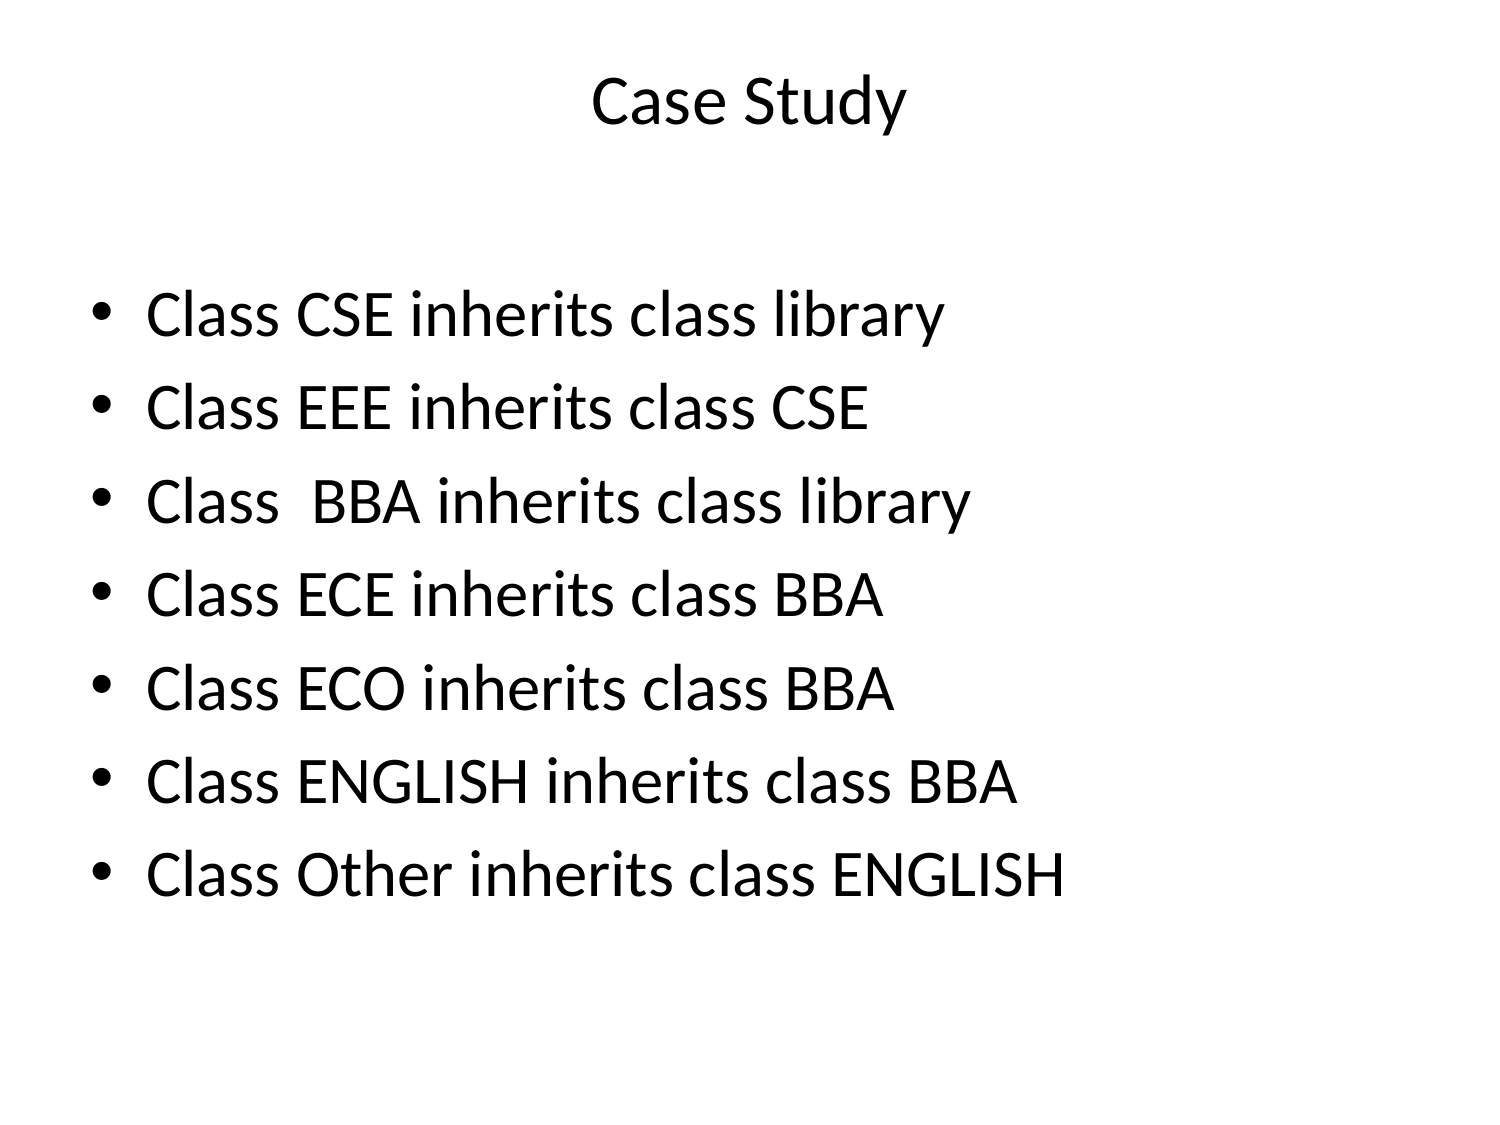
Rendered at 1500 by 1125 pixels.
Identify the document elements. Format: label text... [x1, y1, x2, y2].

title Case Study [75, 45, 1425, 233]
list Class CSE inherits class library Class EEE inherits class CSE Class BBA inherits class library Class ECE inherits class BBA Class ECO inherits class BBA Class ENGLISH inherits class BBA Class Other inherits class ENGLISH [75, 262, 1425, 1005]
